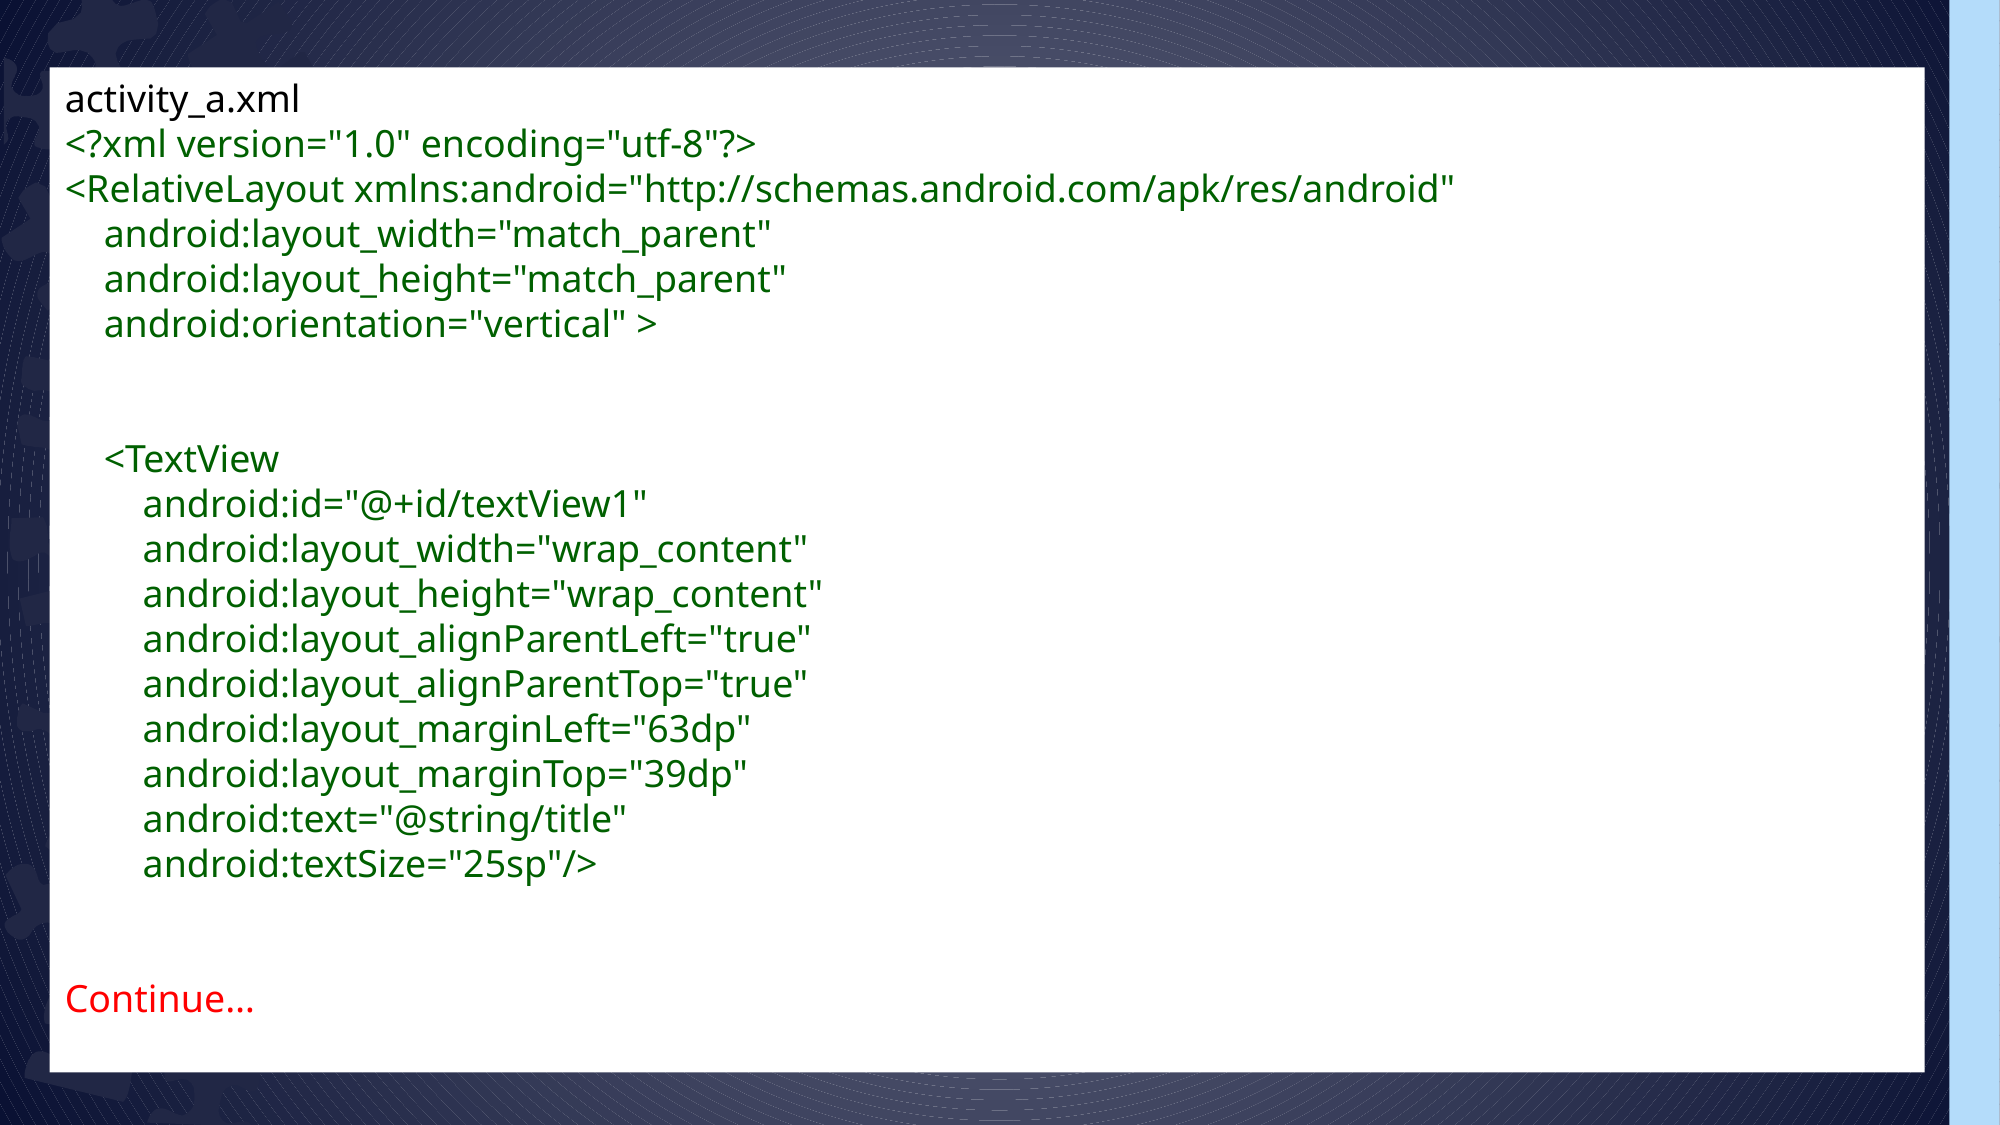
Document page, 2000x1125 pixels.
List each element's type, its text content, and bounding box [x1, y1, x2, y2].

list activity_a.xml <?xml version="1.0" encoding="utf-8"?> <RelativeLayout xmlns:android="http://schemas.android.com/apk/res/android" android:layout_width="match_parent" android:layout_height="match_parent" android:orientation="vertical" > <TextView android:id="@+id/textView1" android:layout_width="wrap_content" android:layout_height="wrap_content" android:layout_alignParentLeft="true" android:layout_alignParentTop="true" android:layout_marginLeft="63dp" android:layout_marginTop="39dp" android:text="@string/title" android:textSize="25sp"/> Continue… [49, 67, 1925, 1073]
